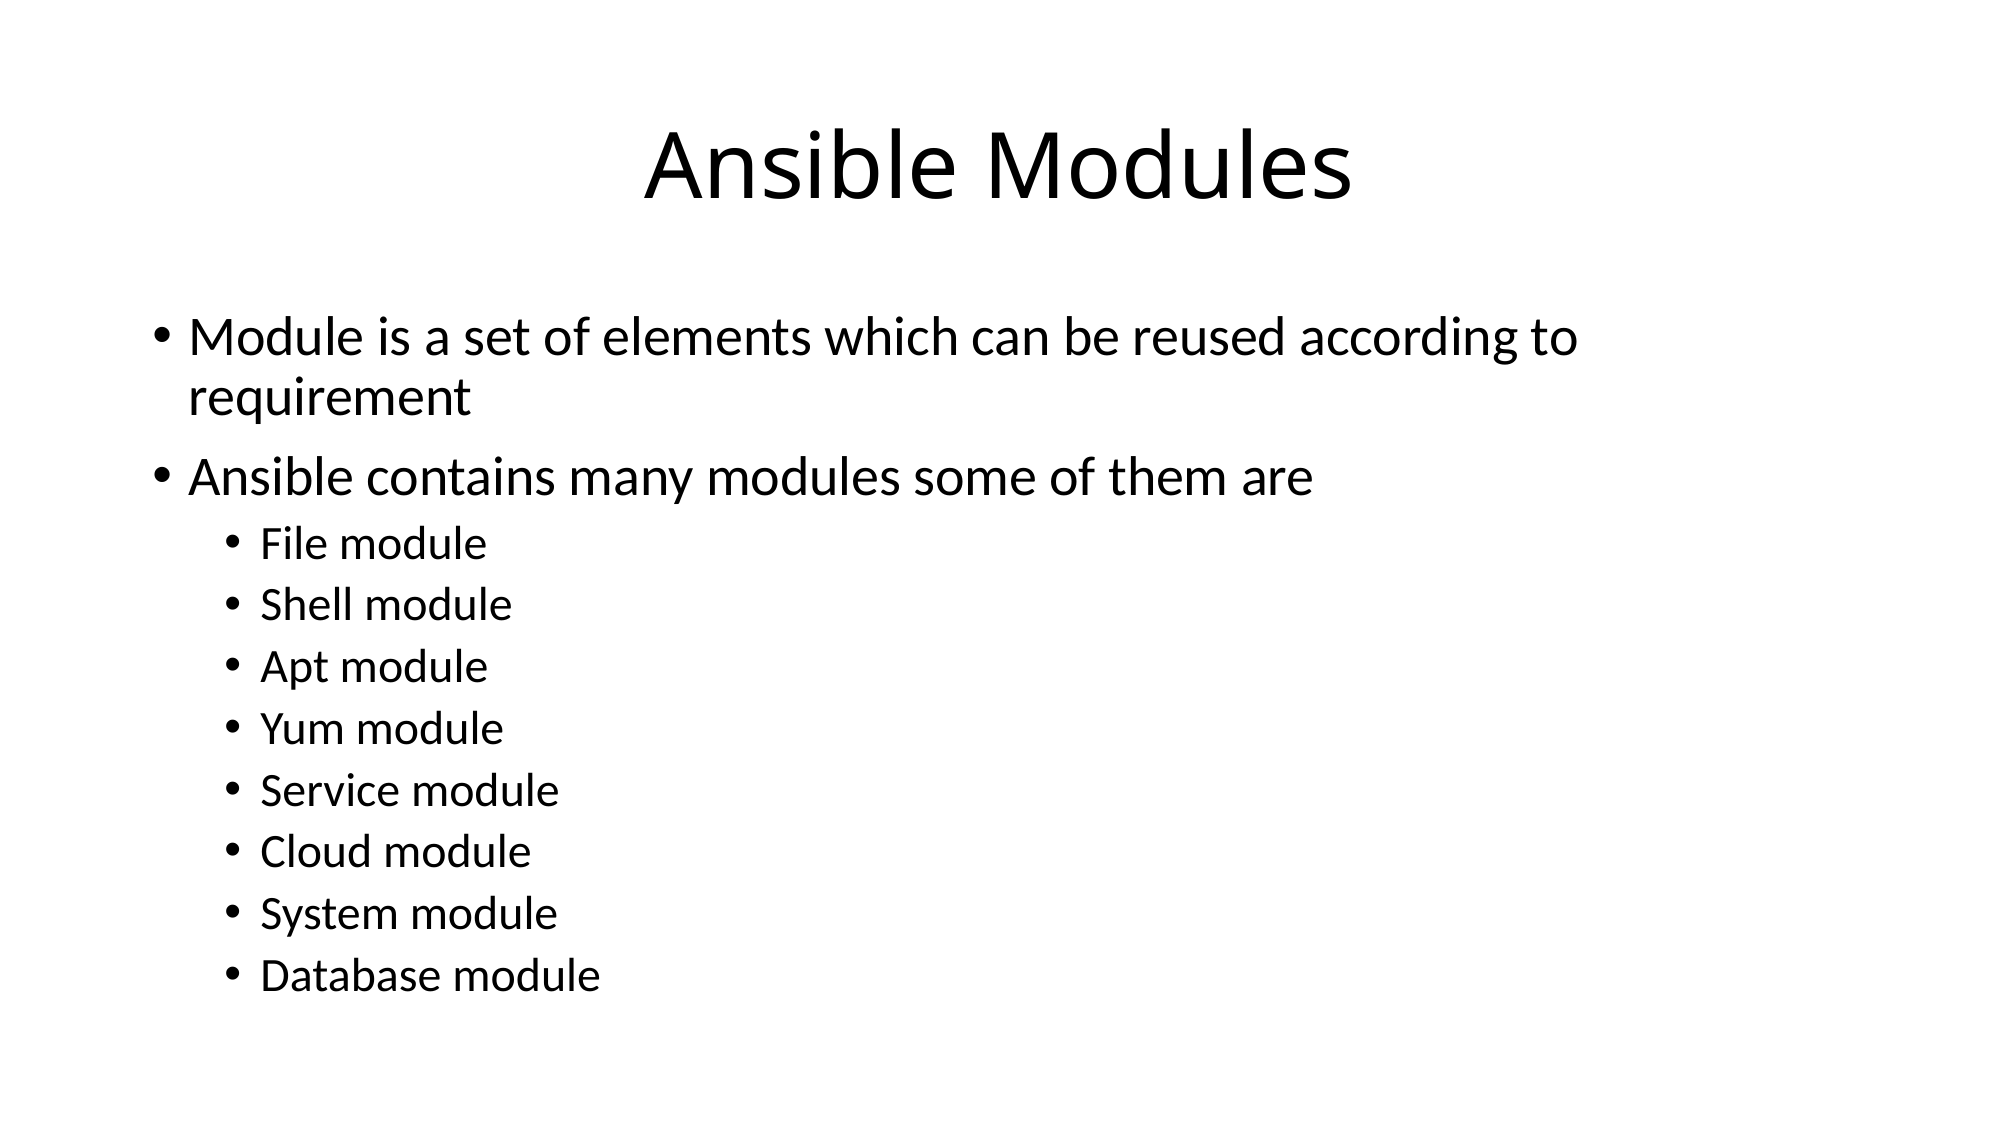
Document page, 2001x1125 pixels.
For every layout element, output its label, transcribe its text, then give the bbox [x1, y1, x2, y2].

list Module is a set of elements which can be reused according to requirement Ansible contains many modules some of them are File module Shell module Apt module Yum module Service module Cloud module System module Database module [137, 299, 1863, 1014]
title Ansible Modules [137, 59, 1863, 278]
